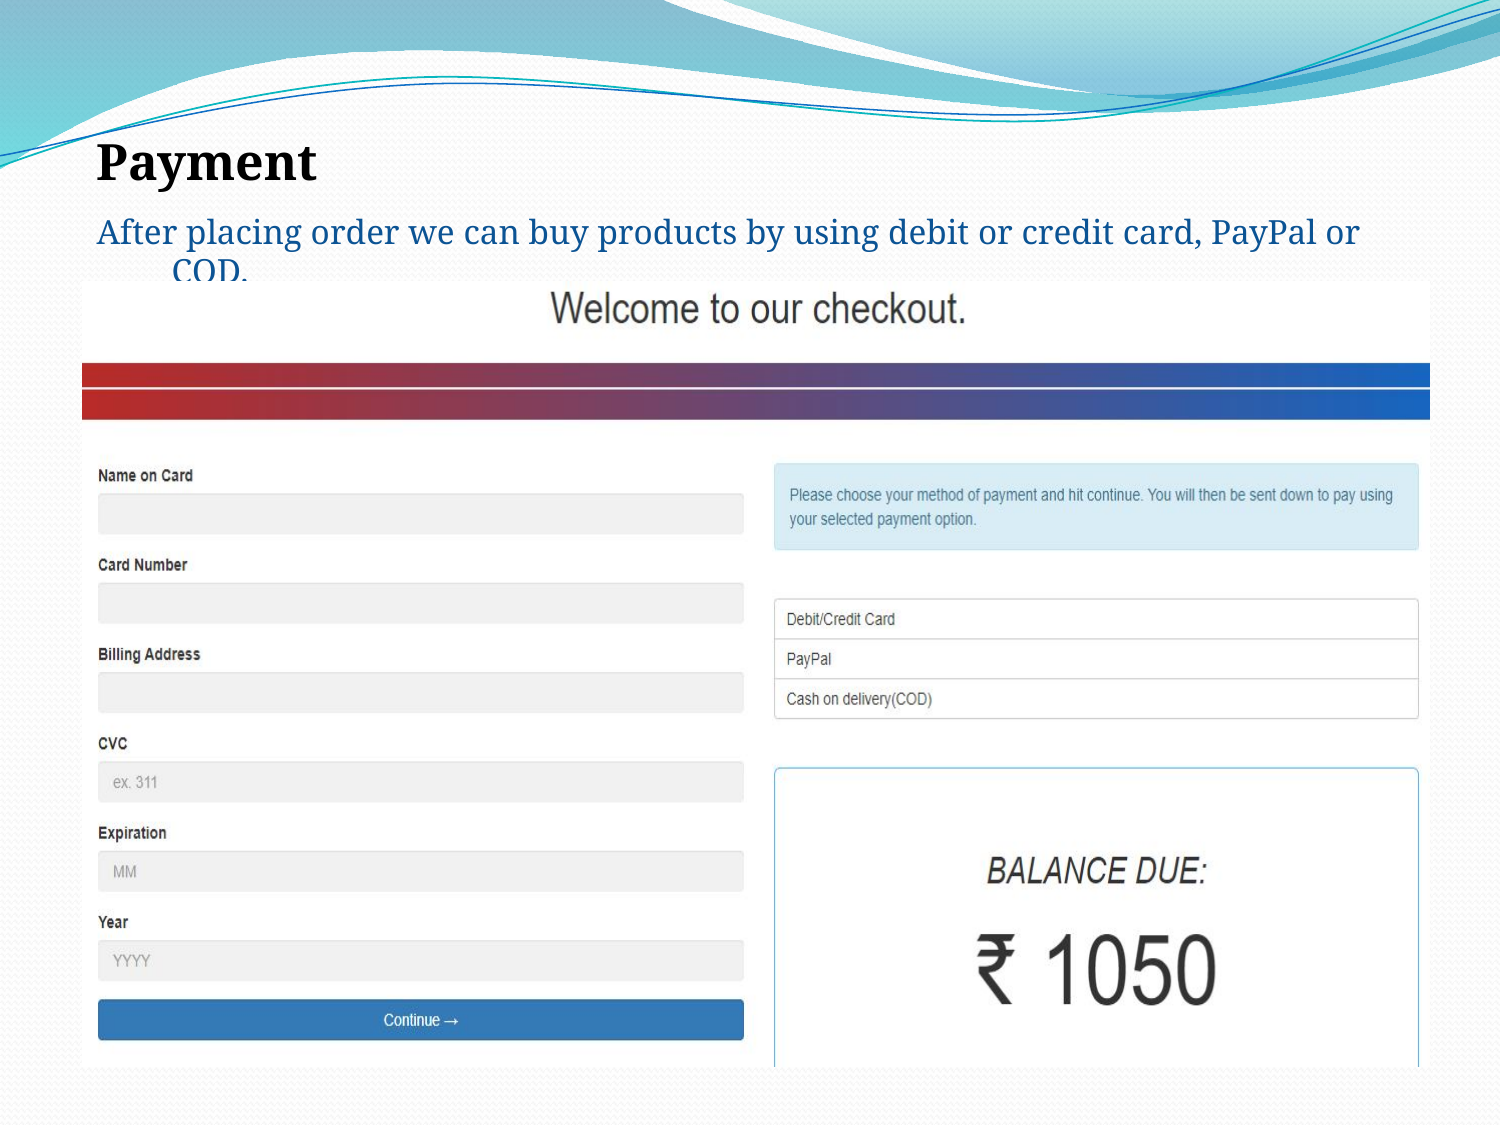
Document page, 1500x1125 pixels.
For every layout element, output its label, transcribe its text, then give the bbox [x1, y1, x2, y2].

picture [81, 280, 1430, 1067]
text_box Payment [81, 123, 1418, 199]
text_box After placing order we can buy products by using debit or credit card, PayPal or COD. [81, 203, 1418, 280]
